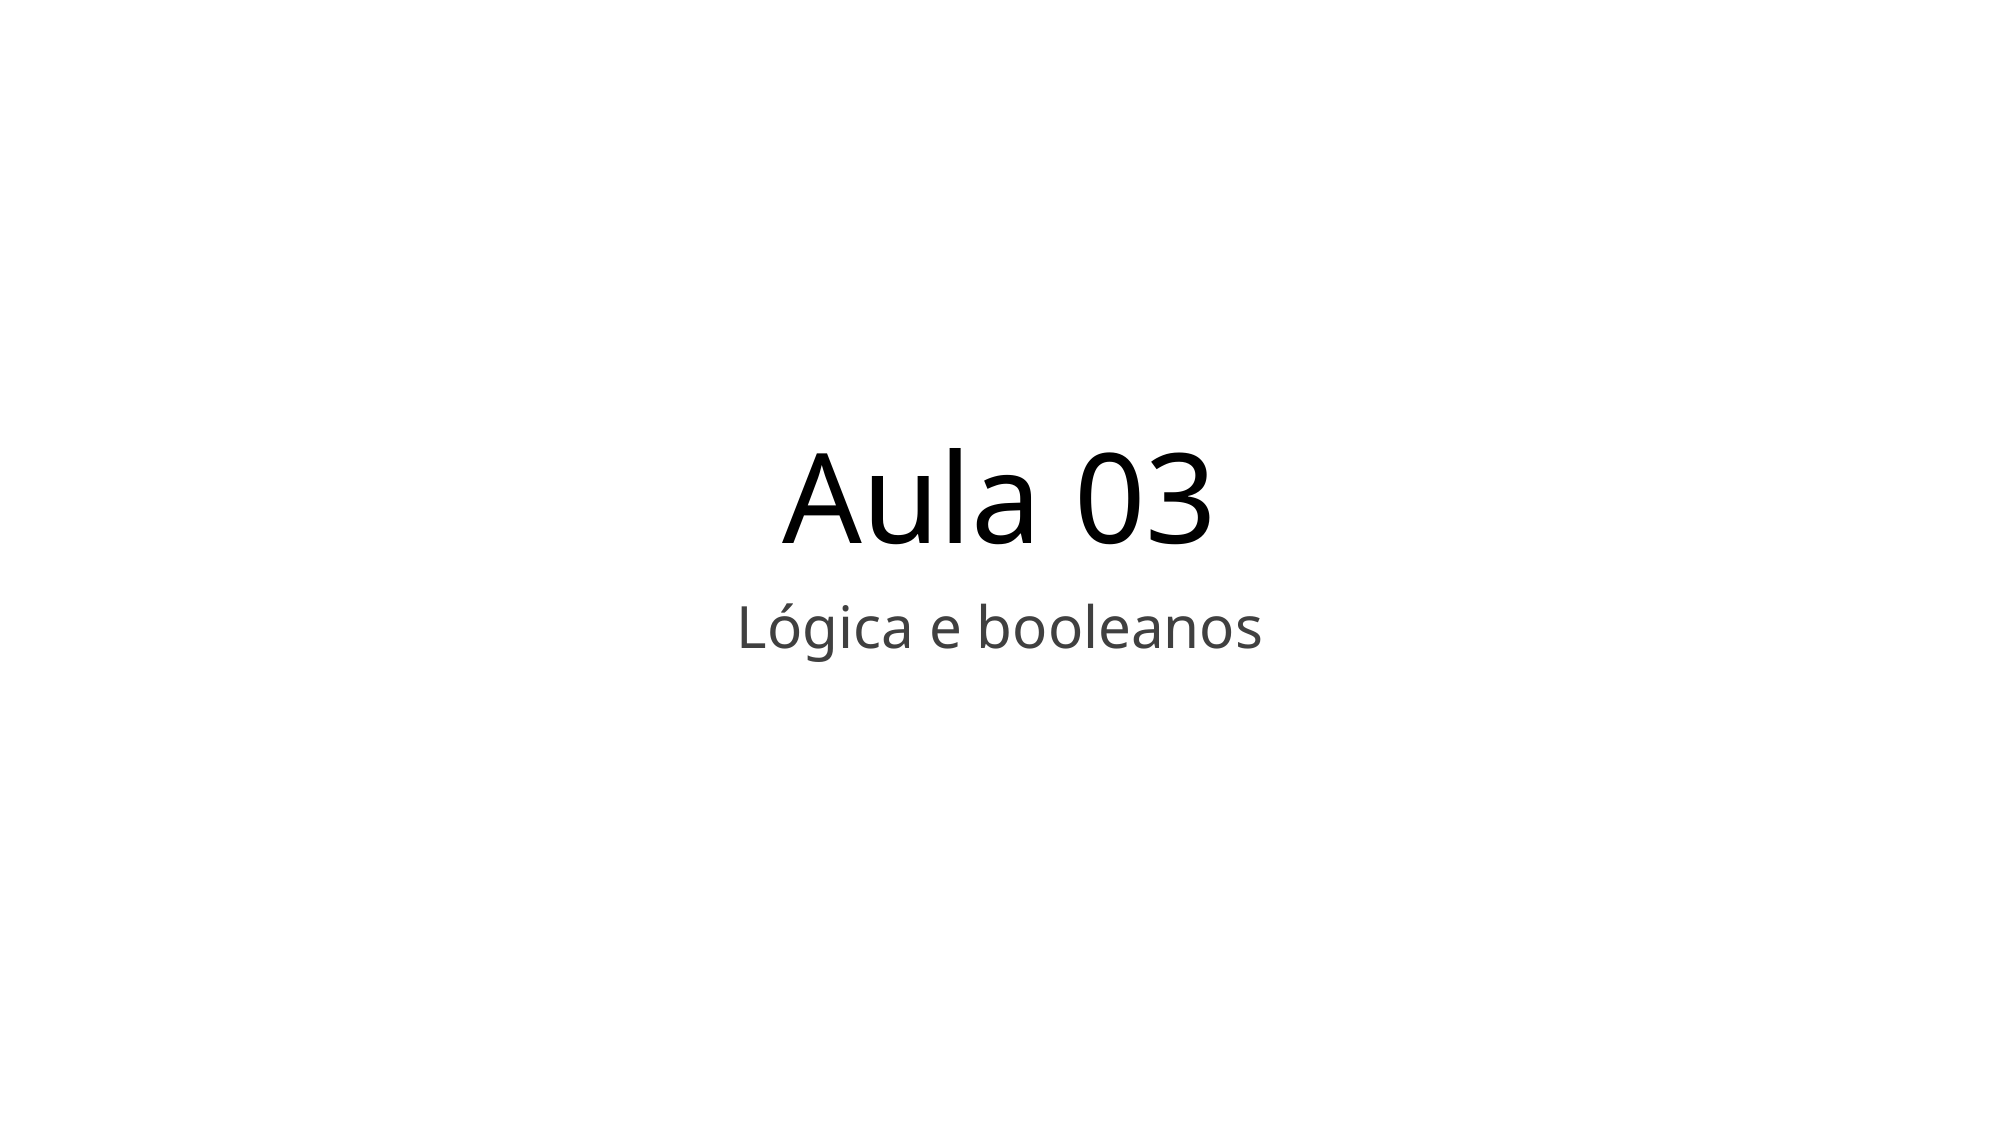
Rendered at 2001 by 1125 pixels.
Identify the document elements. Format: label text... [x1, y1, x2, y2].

subtitle Lógica e booleanos [249, 590, 1750, 863]
title Aula 03 [249, 217, 1750, 576]
